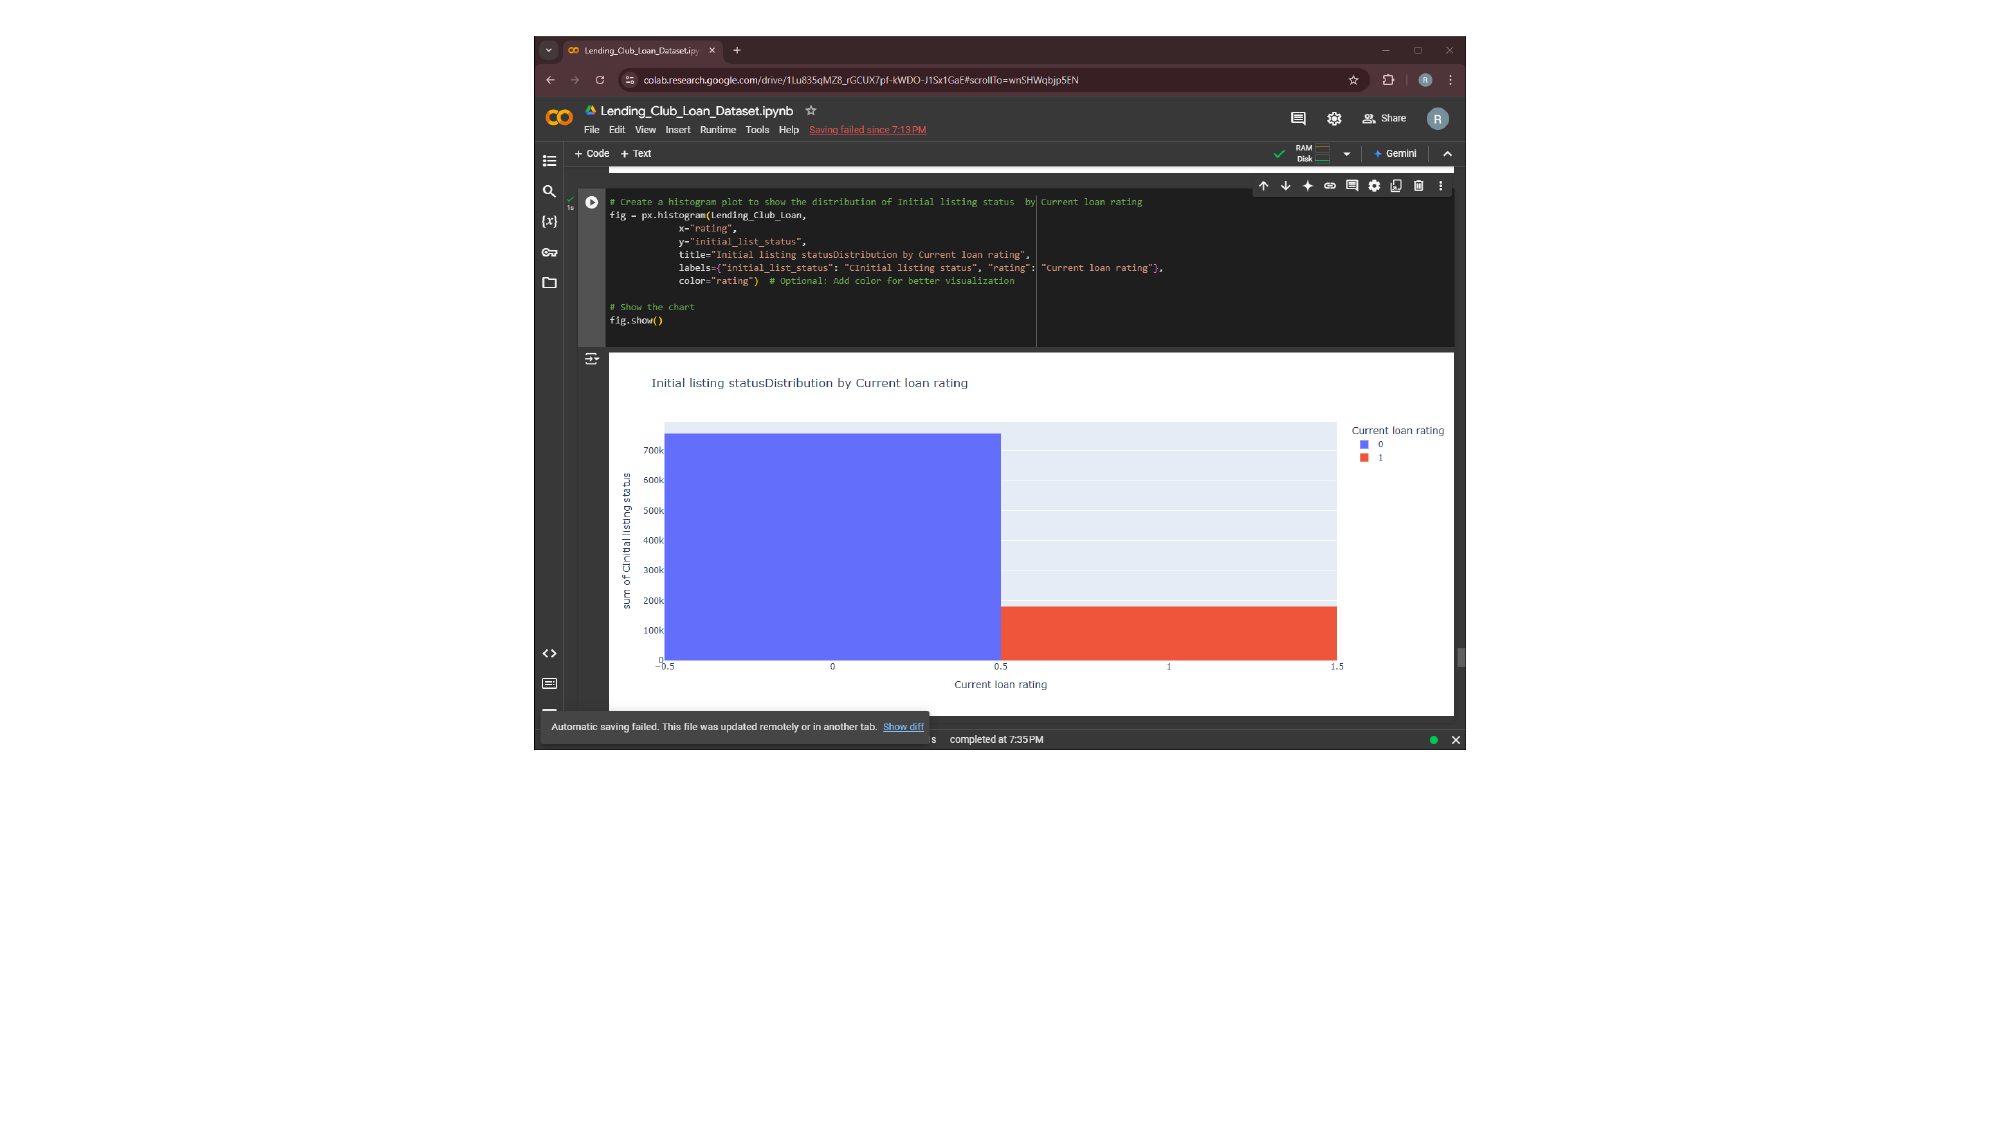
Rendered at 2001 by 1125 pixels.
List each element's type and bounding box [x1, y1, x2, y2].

list [534, 36, 1466, 751]
